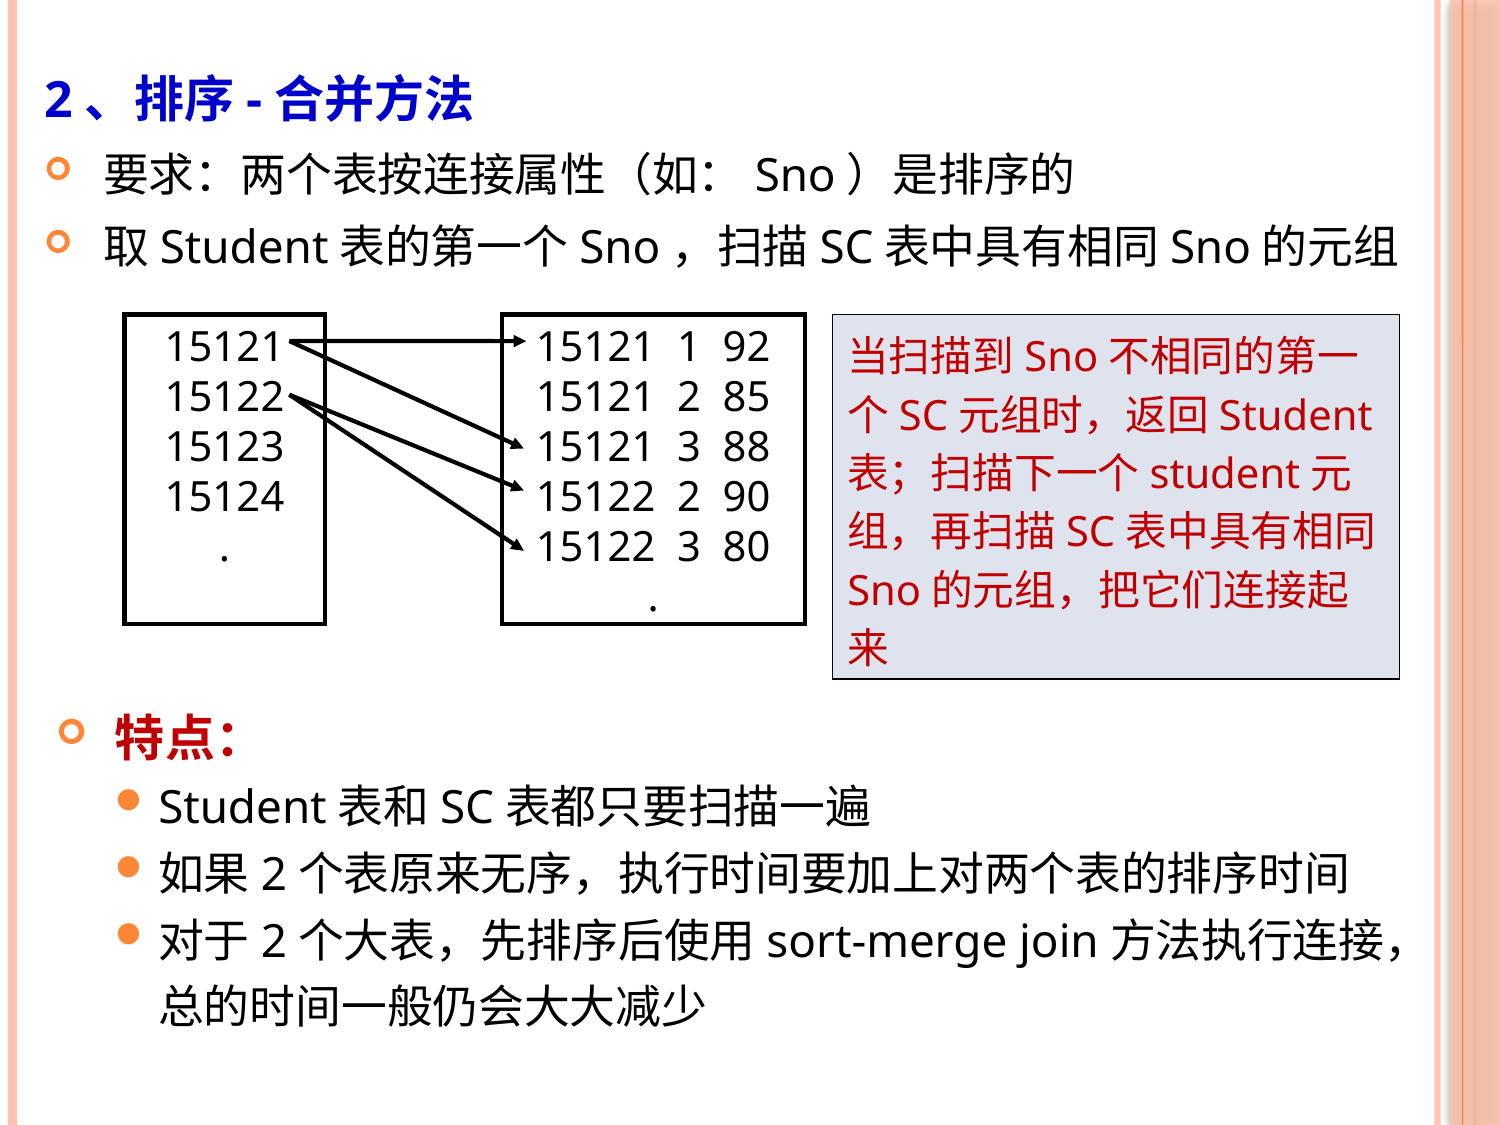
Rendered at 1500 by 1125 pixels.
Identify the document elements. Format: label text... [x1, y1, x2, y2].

text_box 2、排序-合并方法 要求：两个表按连接属性（如：Sno）是排序的 取Student表的第一个Sno，扫描SC表中具有相同Sno的元组 [29, 29, 1424, 281]
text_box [288, 340, 527, 552]
text_box 15121 1 92 15121 2 85 15121 3 88 15122 2 90 15122 3 80 . [501, 314, 805, 625]
text_box 当扫描到Sno不相同的第一个SC元组时，返回Student表；扫描下一个student元组，再扫描SC表中具有相同Sno的元组，把它们连接起来 [832, 314, 1400, 680]
text_box 特点： Student表和SC表都只要扫描一遍 如果2个表原来无序，执行时间要加上对两个表的排序时间 对于2个大表，先排序后使用sort-merge join方法执行连接，总的时间一般仍会大大减少 [41, 668, 1436, 1041]
text_box 15121 15122 15123 15124 . [124, 314, 325, 625]
